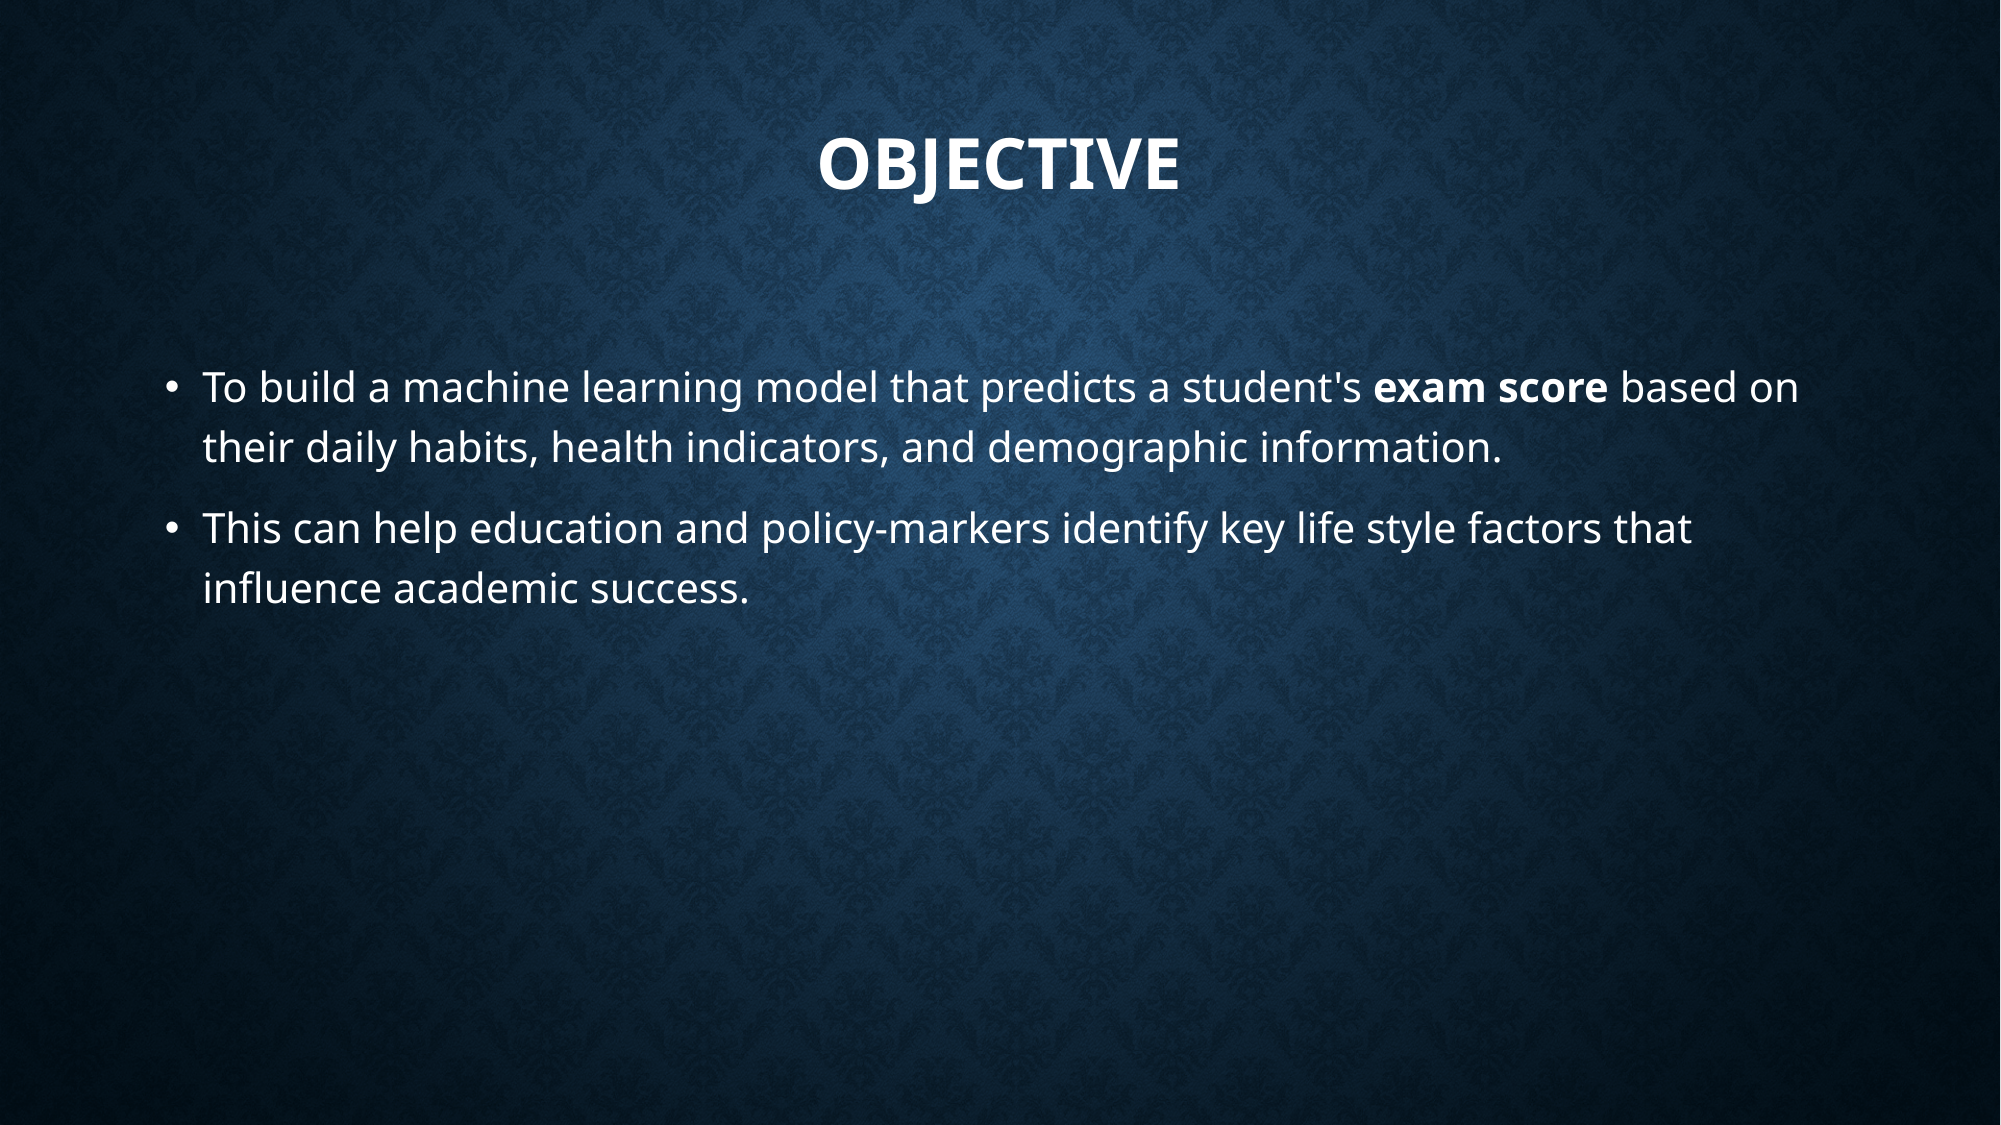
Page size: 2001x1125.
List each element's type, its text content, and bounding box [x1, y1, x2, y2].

list To build a machine learning model that predicts a student's exam score based on their daily habits, health indicators, and demographic information. This can help education and policy-markers identify key life style factors that influence academic success. [149, 343, 1849, 950]
title Objective [149, 99, 1849, 318]
